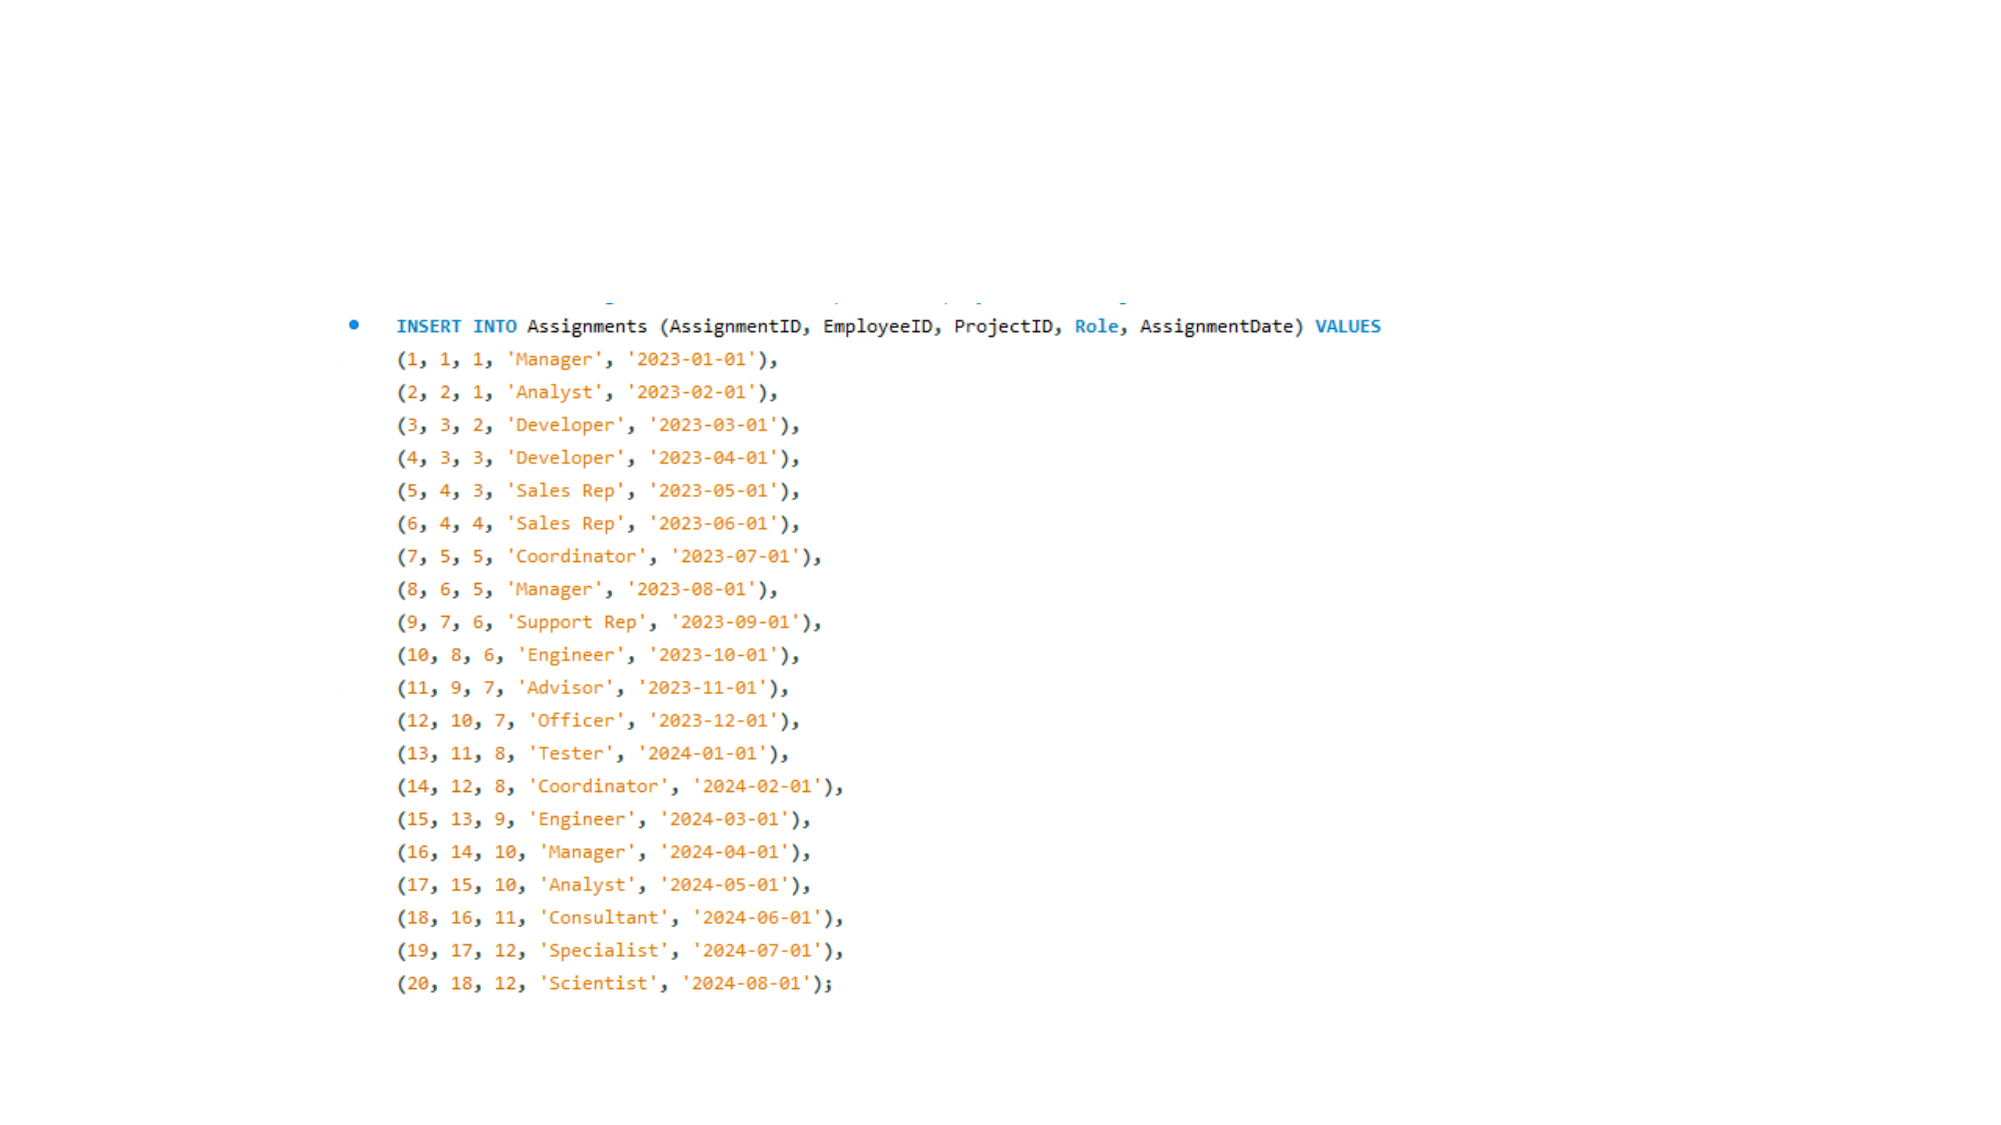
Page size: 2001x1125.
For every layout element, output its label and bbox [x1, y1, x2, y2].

list [336, 302, 1663, 1011]
